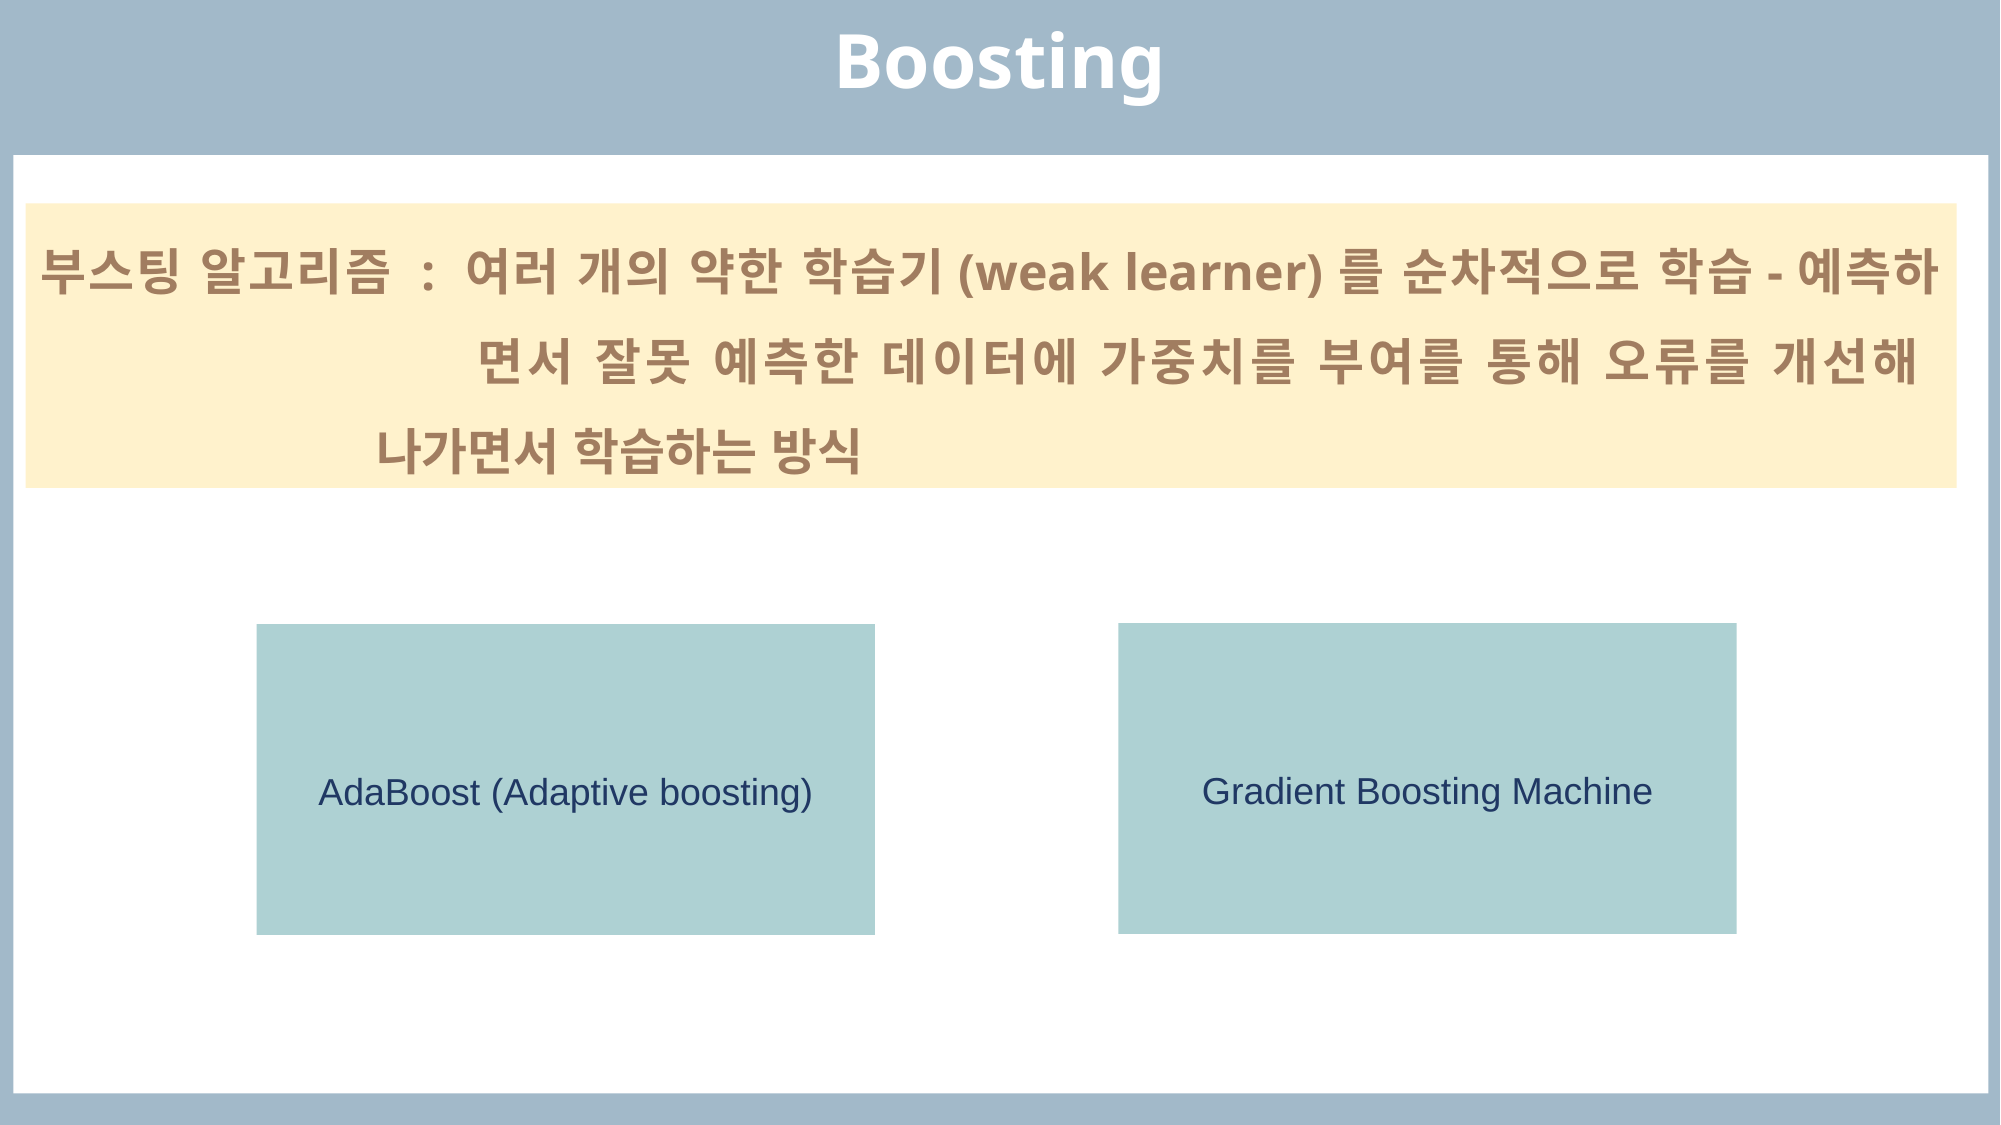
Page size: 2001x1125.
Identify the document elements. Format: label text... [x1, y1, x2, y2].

text_box 부스팅 알고리즘 : 여러 개의 약한 학습기(weak learner)를 순차적으로 학습-예측하 면서 잘못 예측한 데이터에 가중치를 부여를 통해 오류를 개선해 나가면서 학습하는 방식 [25, 203, 1957, 488]
text_box AdaBoost (Adaptive boosting) [256, 623, 876, 936]
text_box Gradient Boosting Machine [1117, 622, 1738, 935]
text_box [12, 154, 1989, 1094]
text_box Boosting [441, 5, 1559, 111]
